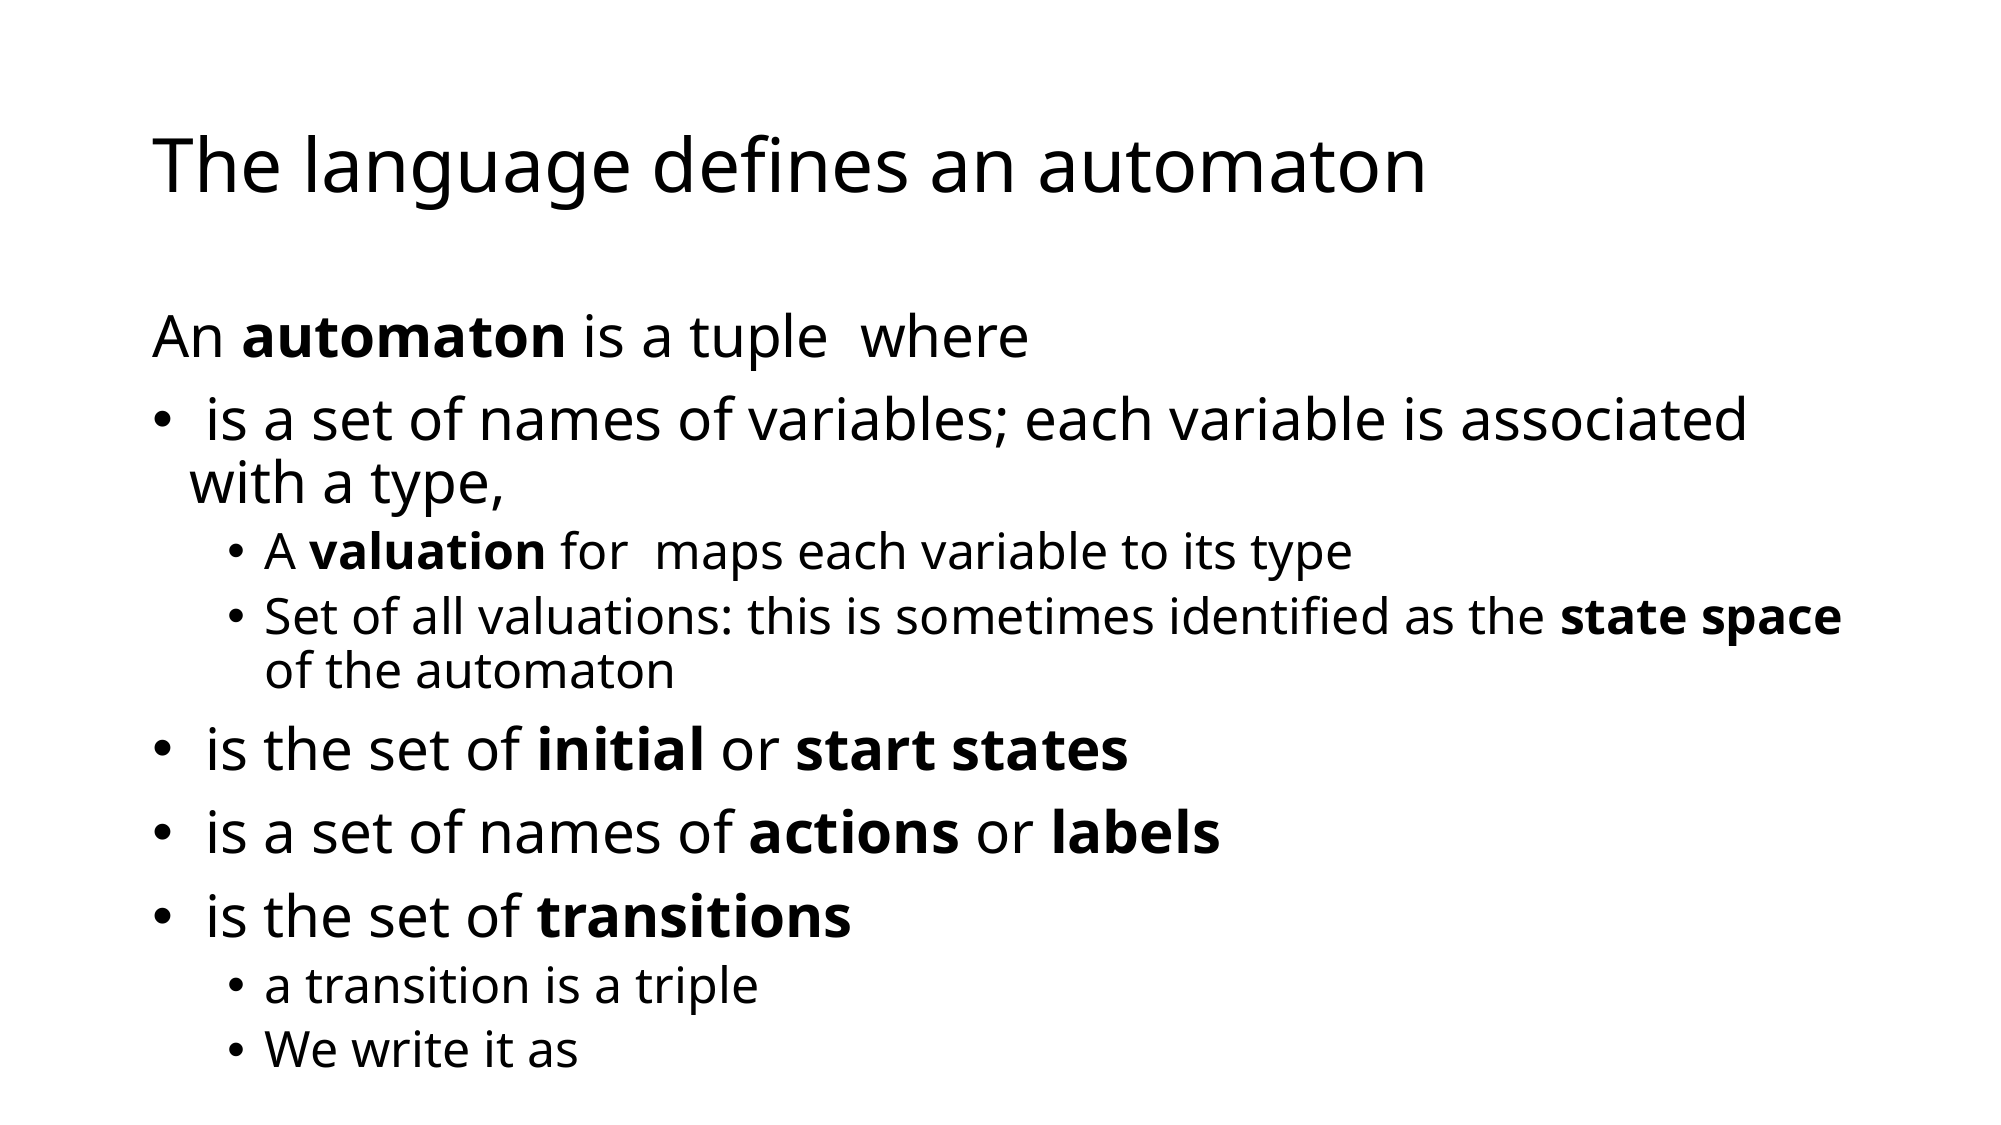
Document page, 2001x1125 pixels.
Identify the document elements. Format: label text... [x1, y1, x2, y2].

title The language defines an automaton [137, 59, 1863, 278]
